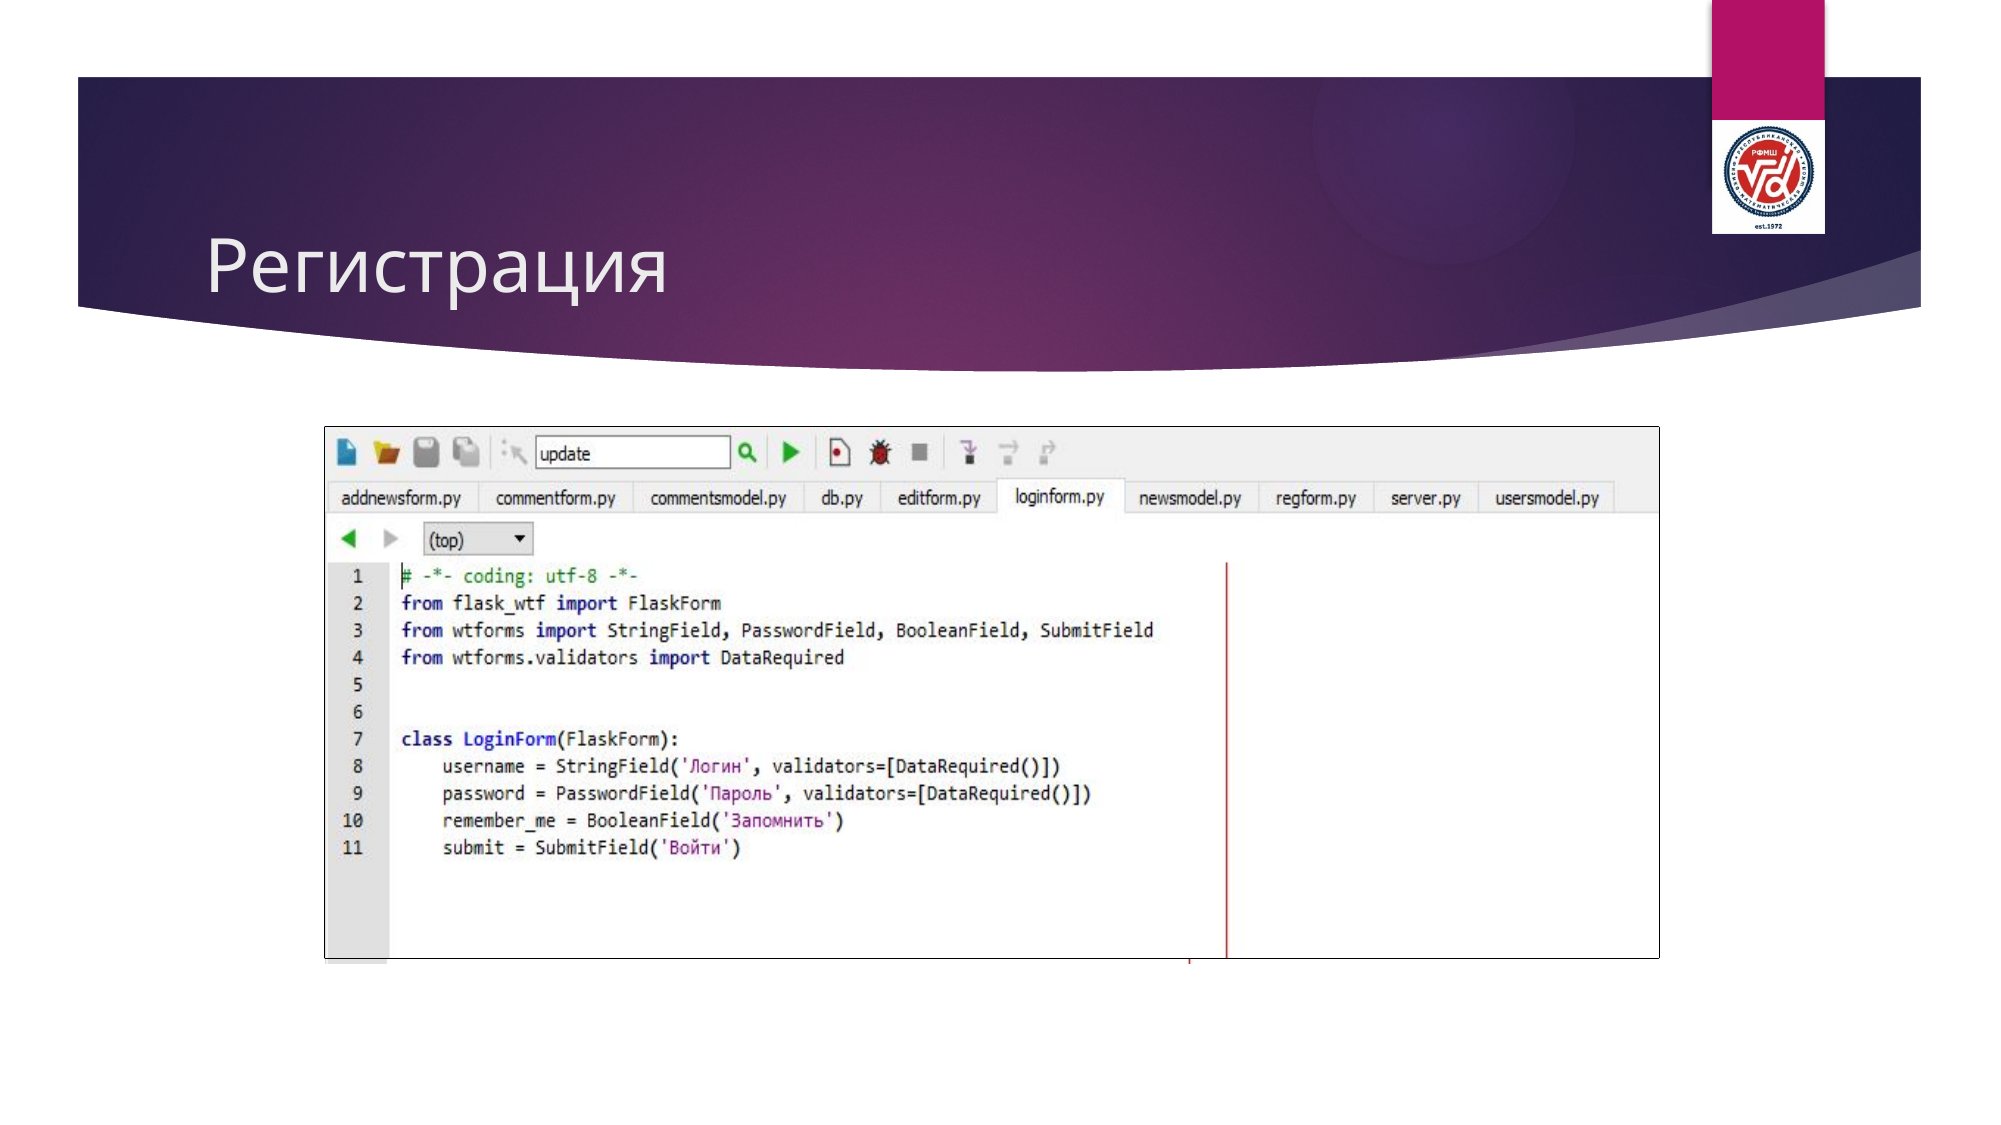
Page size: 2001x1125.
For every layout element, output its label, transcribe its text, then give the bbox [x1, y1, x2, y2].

picture [324, 426, 1659, 964]
title Регистрация [189, 159, 1627, 276]
picture [1711, 119, 1826, 234]
